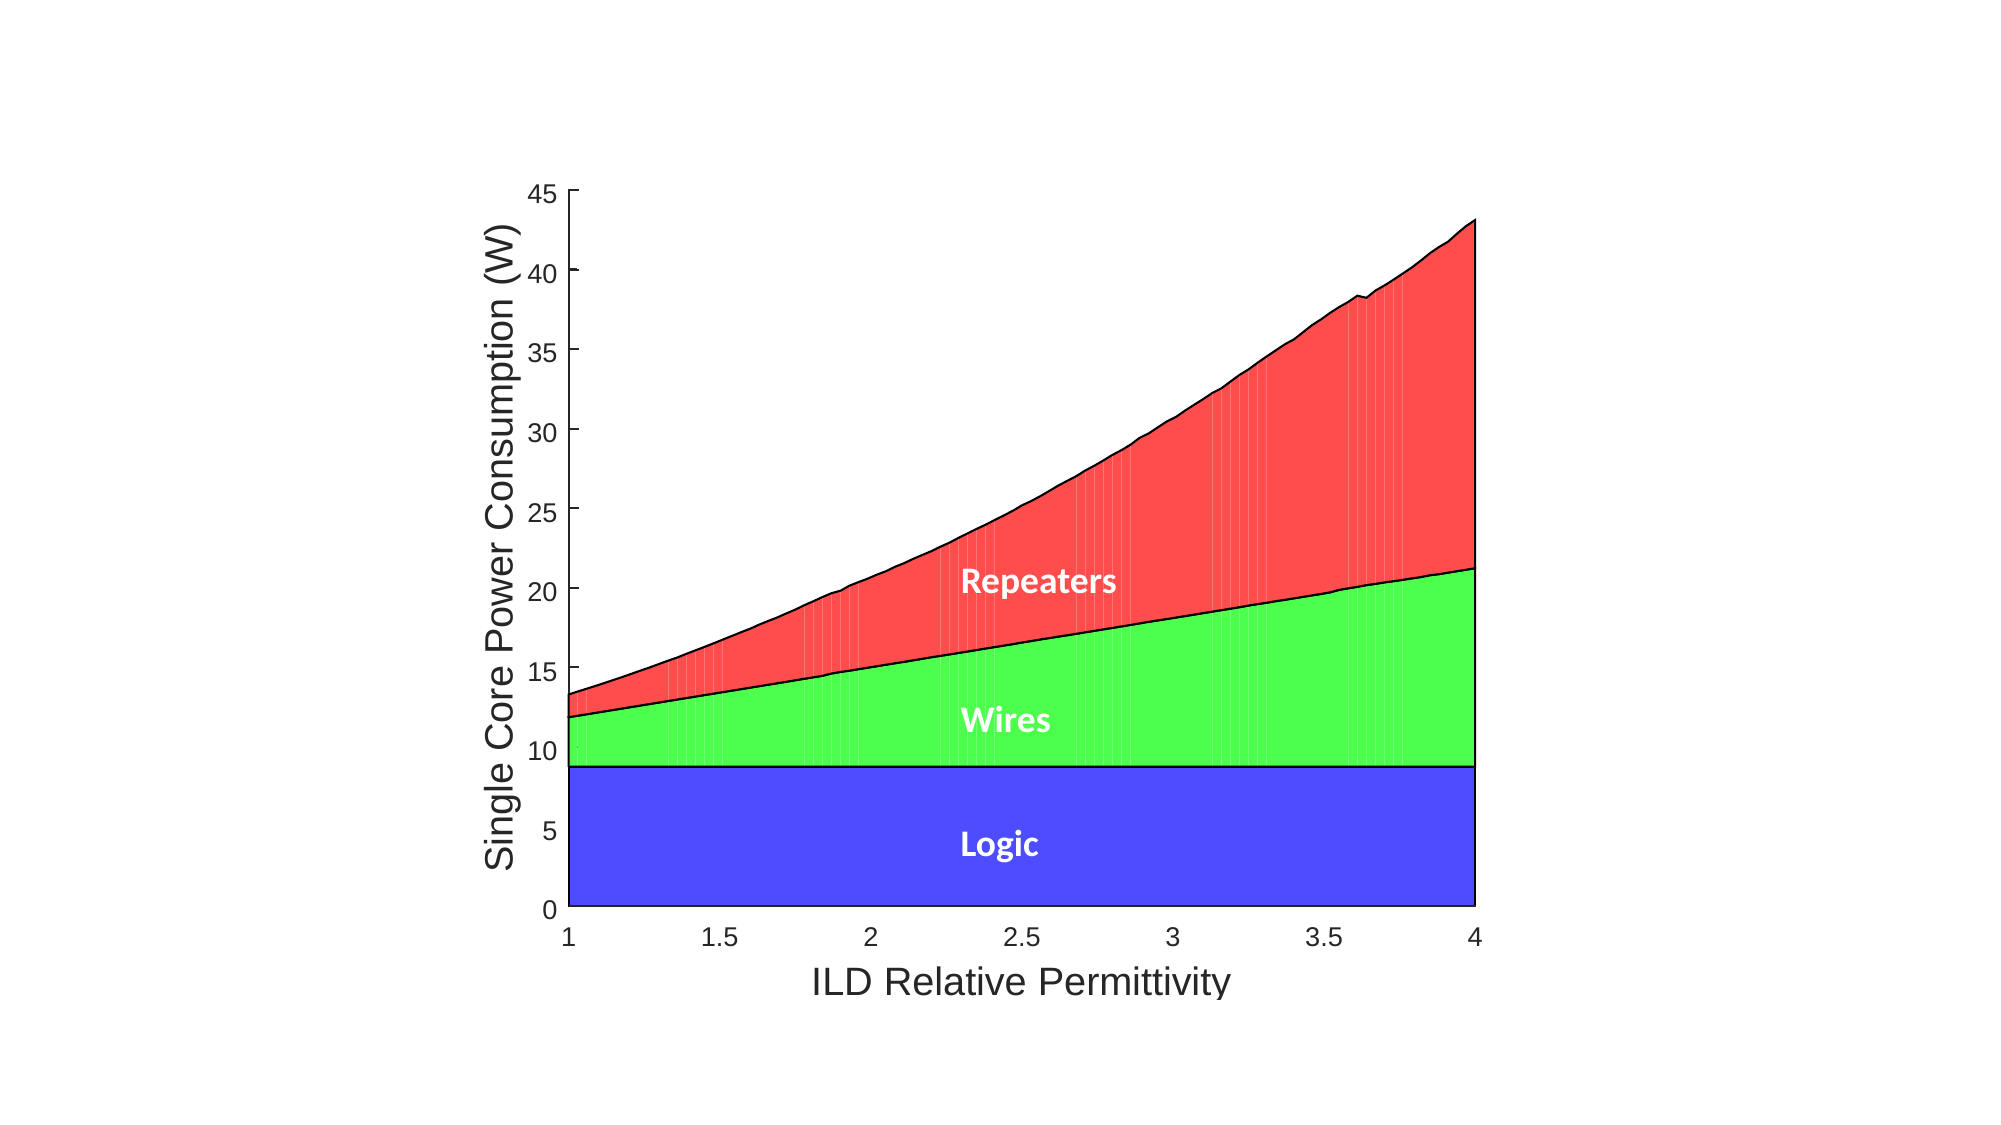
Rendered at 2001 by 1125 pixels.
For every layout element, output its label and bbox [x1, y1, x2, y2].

text_box [416, 125, 1584, 1000]
